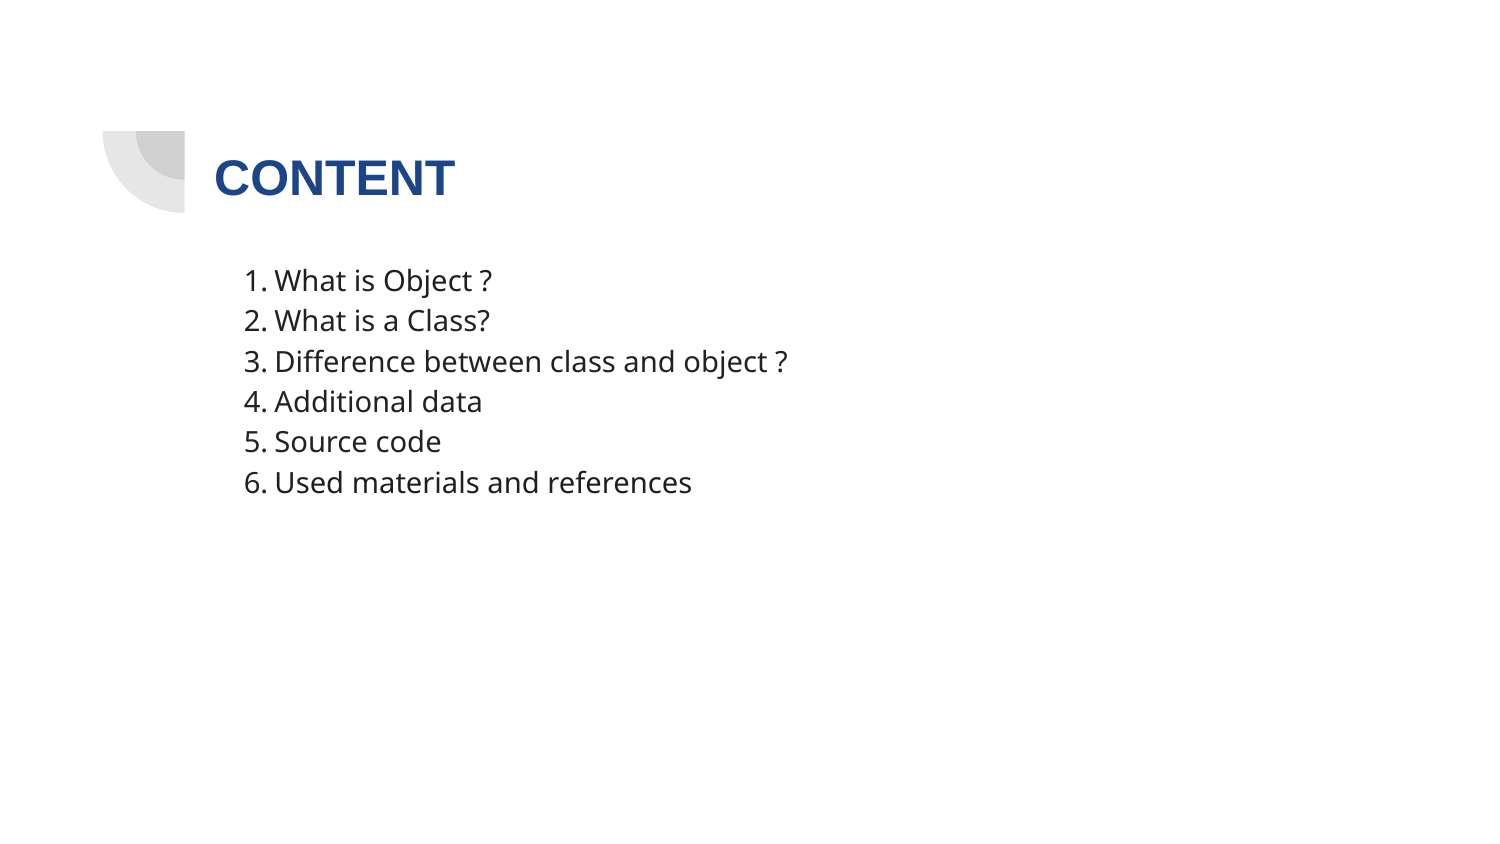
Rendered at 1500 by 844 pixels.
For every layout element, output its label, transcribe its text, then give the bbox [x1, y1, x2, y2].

list What is Object ? What is a Class? Difference between class and object ? Additional data Source code Used materials and references [184, 241, 1368, 659]
title CONTENT [184, 130, 1368, 241]
